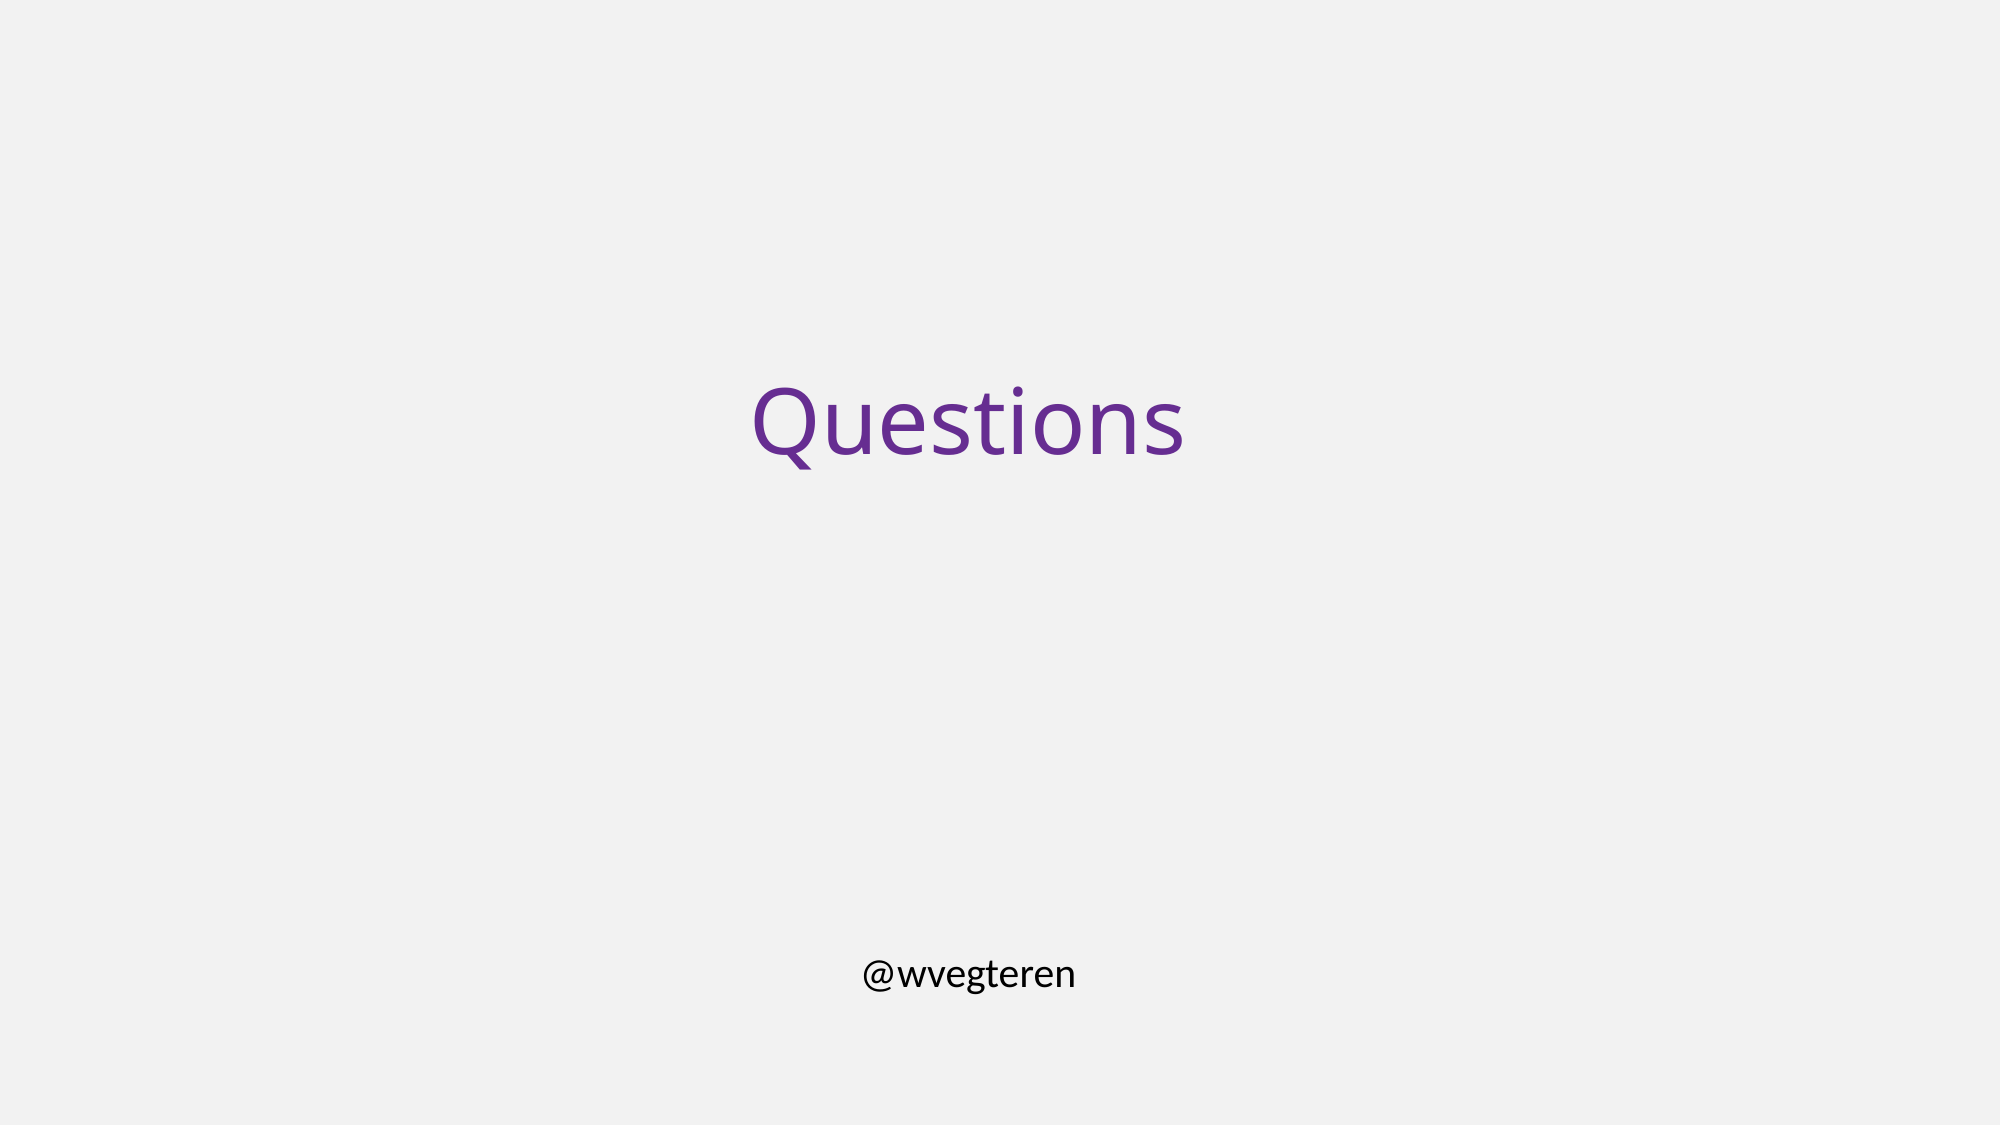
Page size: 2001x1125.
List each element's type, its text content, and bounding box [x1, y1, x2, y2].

text_box @wvegteren [844, 938, 1092, 1004]
title Questions [105, 315, 1831, 534]
